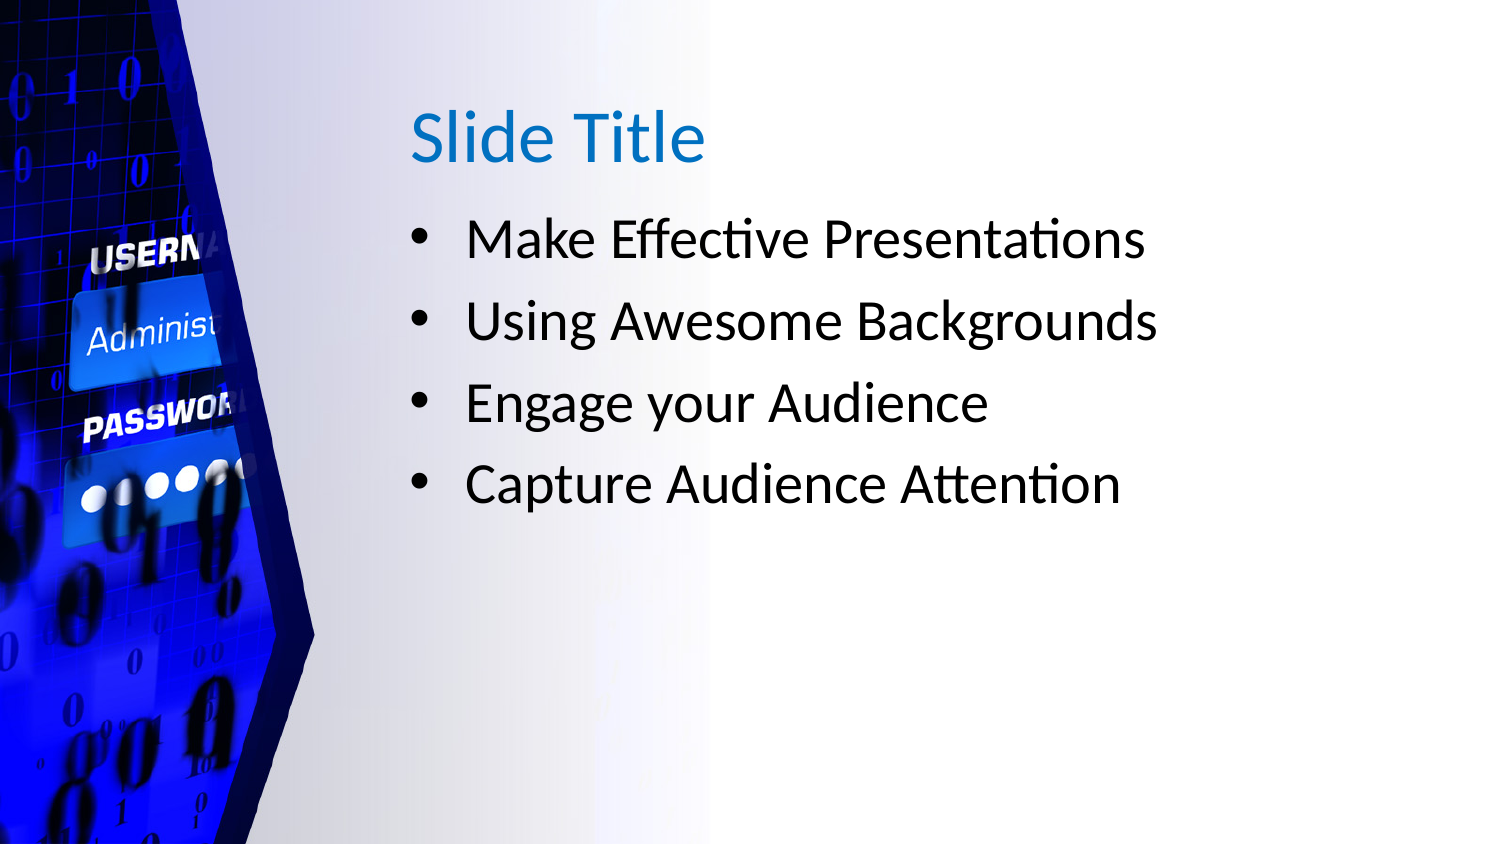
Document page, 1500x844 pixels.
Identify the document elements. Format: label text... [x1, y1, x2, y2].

picture [0, 0, 1500, 844]
list Make Effective Presentations Using Awesome Backgrounds Engage your Audience Capture Audience Attention [394, 193, 1433, 770]
title Slide Title [395, 72, 1430, 192]
